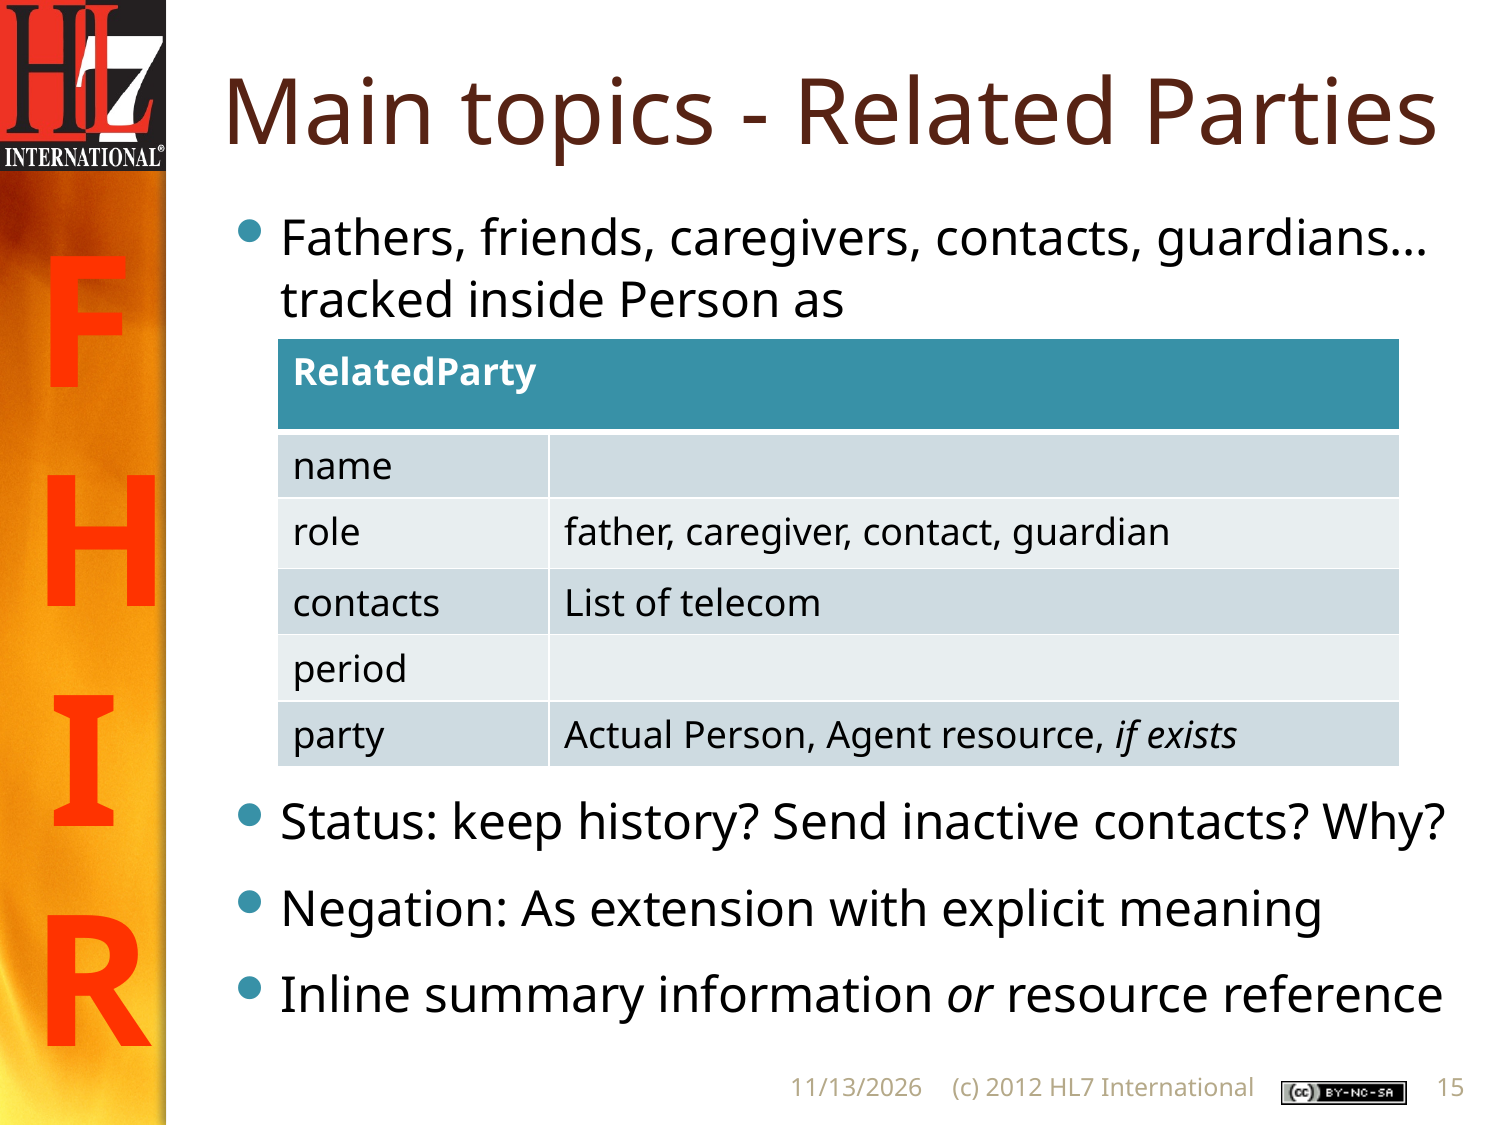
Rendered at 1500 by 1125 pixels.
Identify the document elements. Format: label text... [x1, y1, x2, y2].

list Fathers, friends, caregivers, contacts, guardians…tracked inside Person as Status: keep history? Send inactive contacts? Why? Negation: As extension with explicit meaning Inline summary information or resource reference [206, 196, 1466, 1059]
footer (c) 2012 HL7 International [937, 1070, 1413, 1113]
table_cell party [278, 702, 548, 766]
table_cell father, caregiver, contact, guardian [550, 499, 1399, 568]
table_cell period [278, 635, 548, 700]
slide_number 15 [1413, 1070, 1488, 1113]
title Main topics - Related Parties [206, 30, 1466, 185]
table_cell role [278, 499, 548, 568]
table_cell name [278, 435, 548, 497]
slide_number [587, 1070, 937, 1113]
table_header RelatedParty [278, 339, 1399, 429]
picture [0, 0, 166, 1125]
table_cell [550, 435, 1399, 497]
table_cell Actual Person, Agent resource, if exists [550, 702, 1399, 766]
table_cell List of telecom [550, 569, 1399, 634]
table_cell contacts [278, 569, 548, 634]
table_cell [550, 635, 1399, 700]
